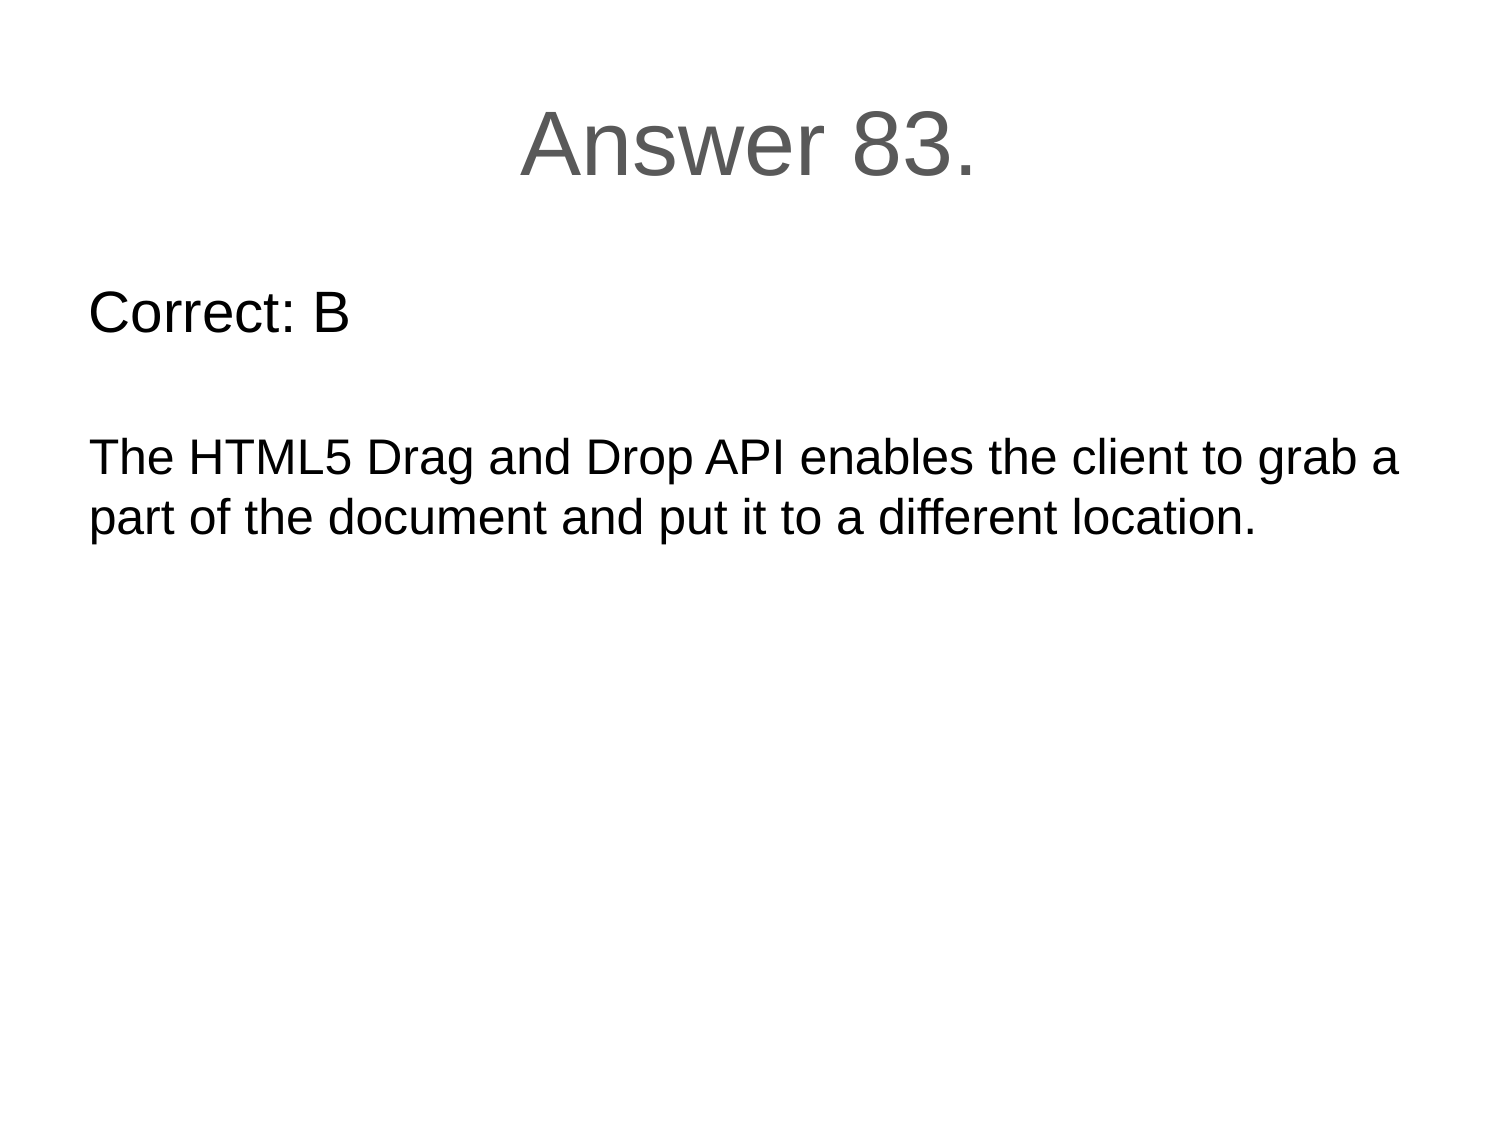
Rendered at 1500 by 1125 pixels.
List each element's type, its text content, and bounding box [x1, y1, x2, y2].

list Correct: B The HTML5 Drag and Drop API enables the client to grab a part of the document and put it to a different location. [73, 267, 1424, 1010]
title Answer 83. [75, 45, 1425, 233]
